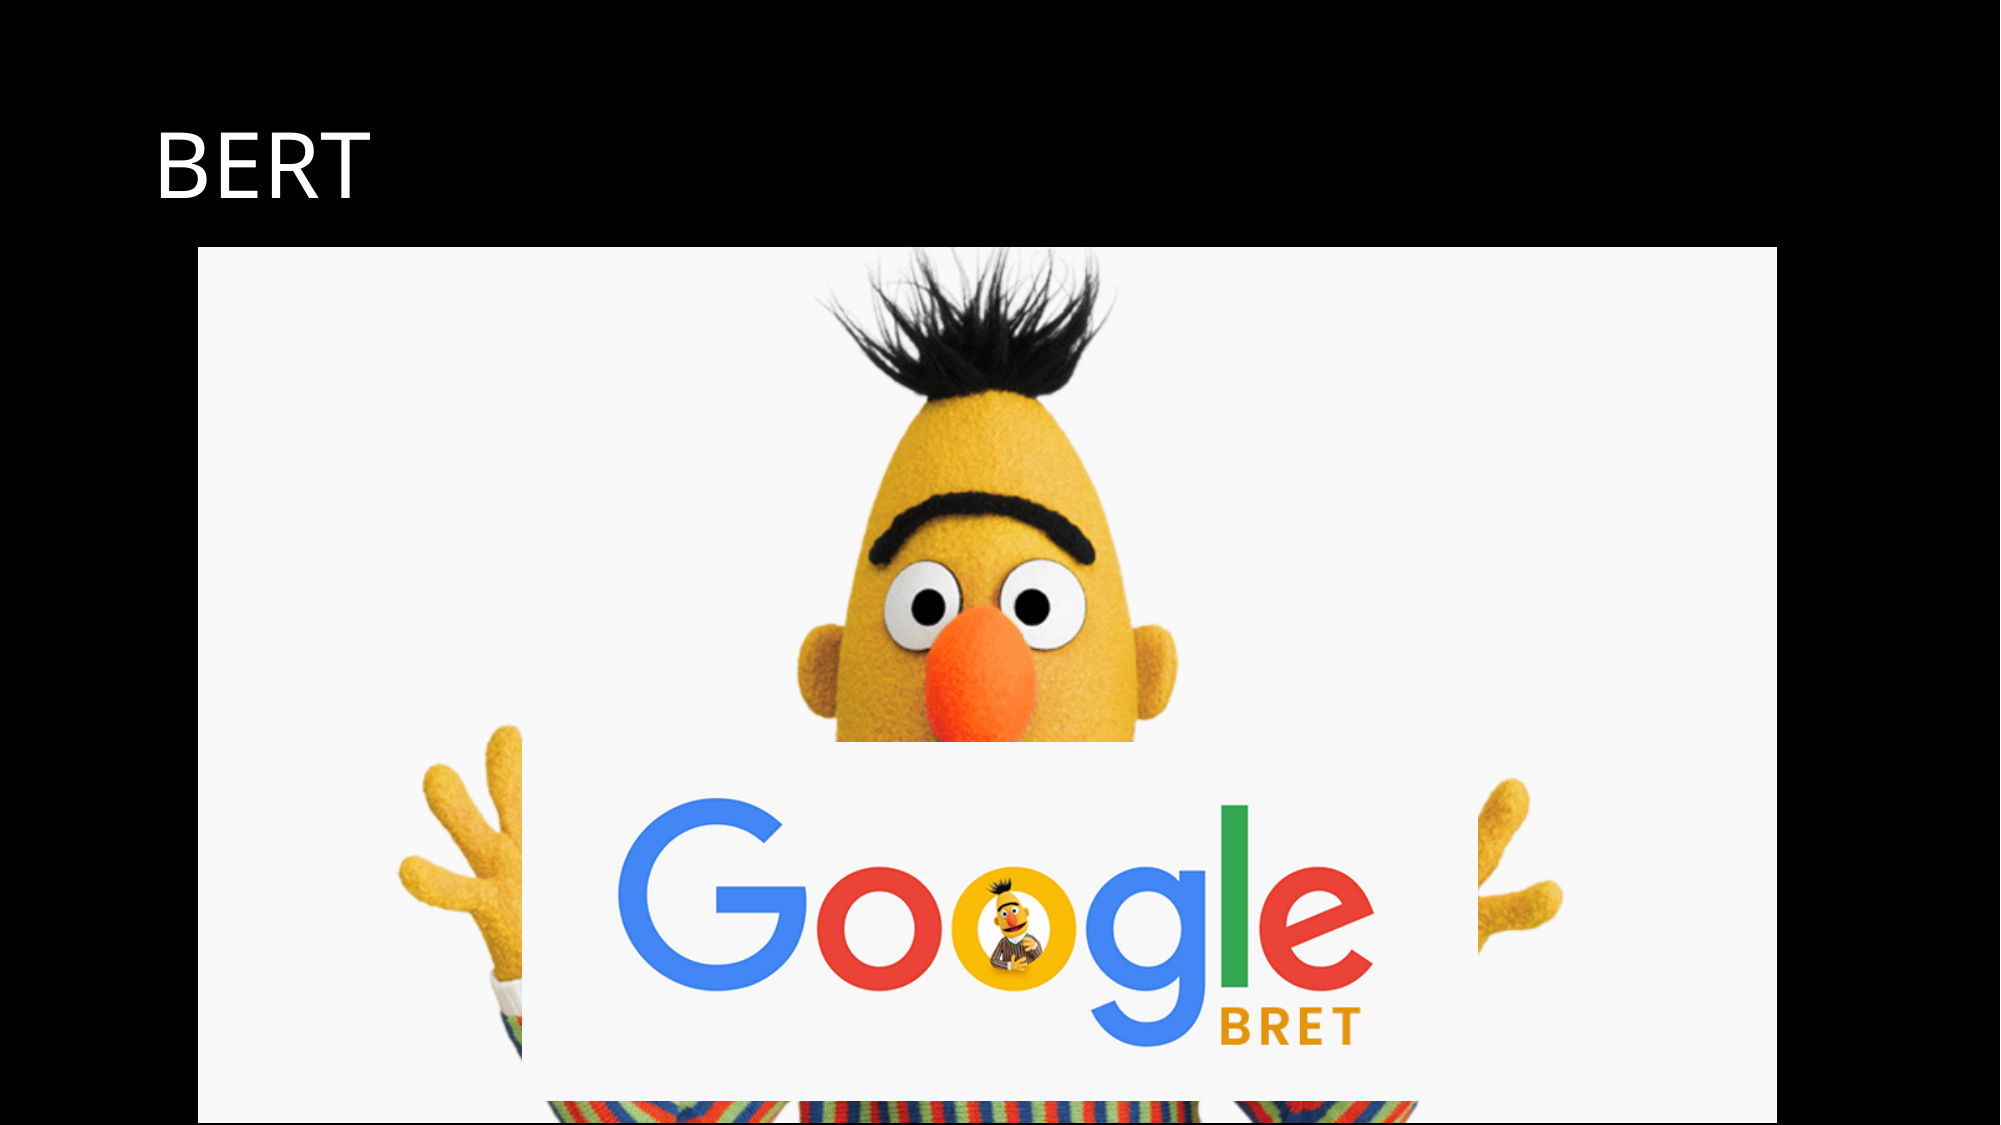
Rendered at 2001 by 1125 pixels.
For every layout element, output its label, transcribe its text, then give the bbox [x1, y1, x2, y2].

title BERT [137, 59, 1863, 278]
picture [197, 246, 1778, 1123]
